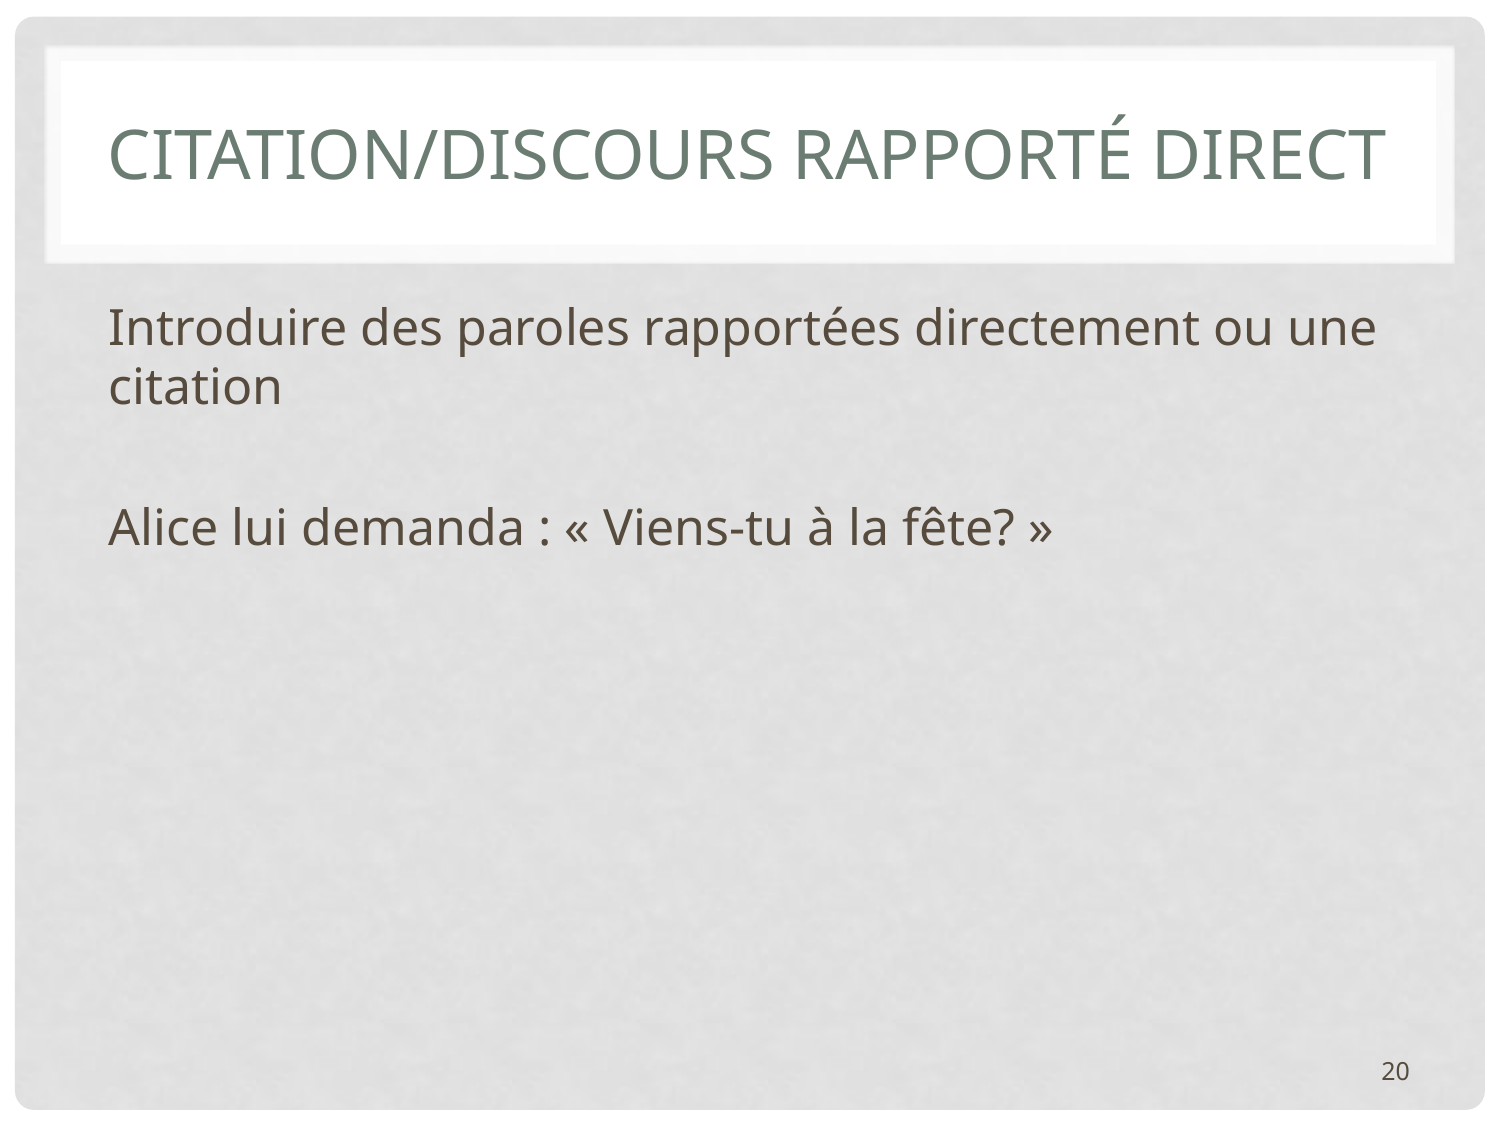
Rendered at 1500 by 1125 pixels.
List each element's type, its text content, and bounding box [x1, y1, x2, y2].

slide_number 20 [1074, 1042, 1425, 1103]
title Citation/Discours rapporté direct [69, 66, 1425, 238]
list Introduire des paroles rapportées directement ou une citation Alice lui demanda : « Viens-tu à la fête? » [75, 287, 1425, 1005]
